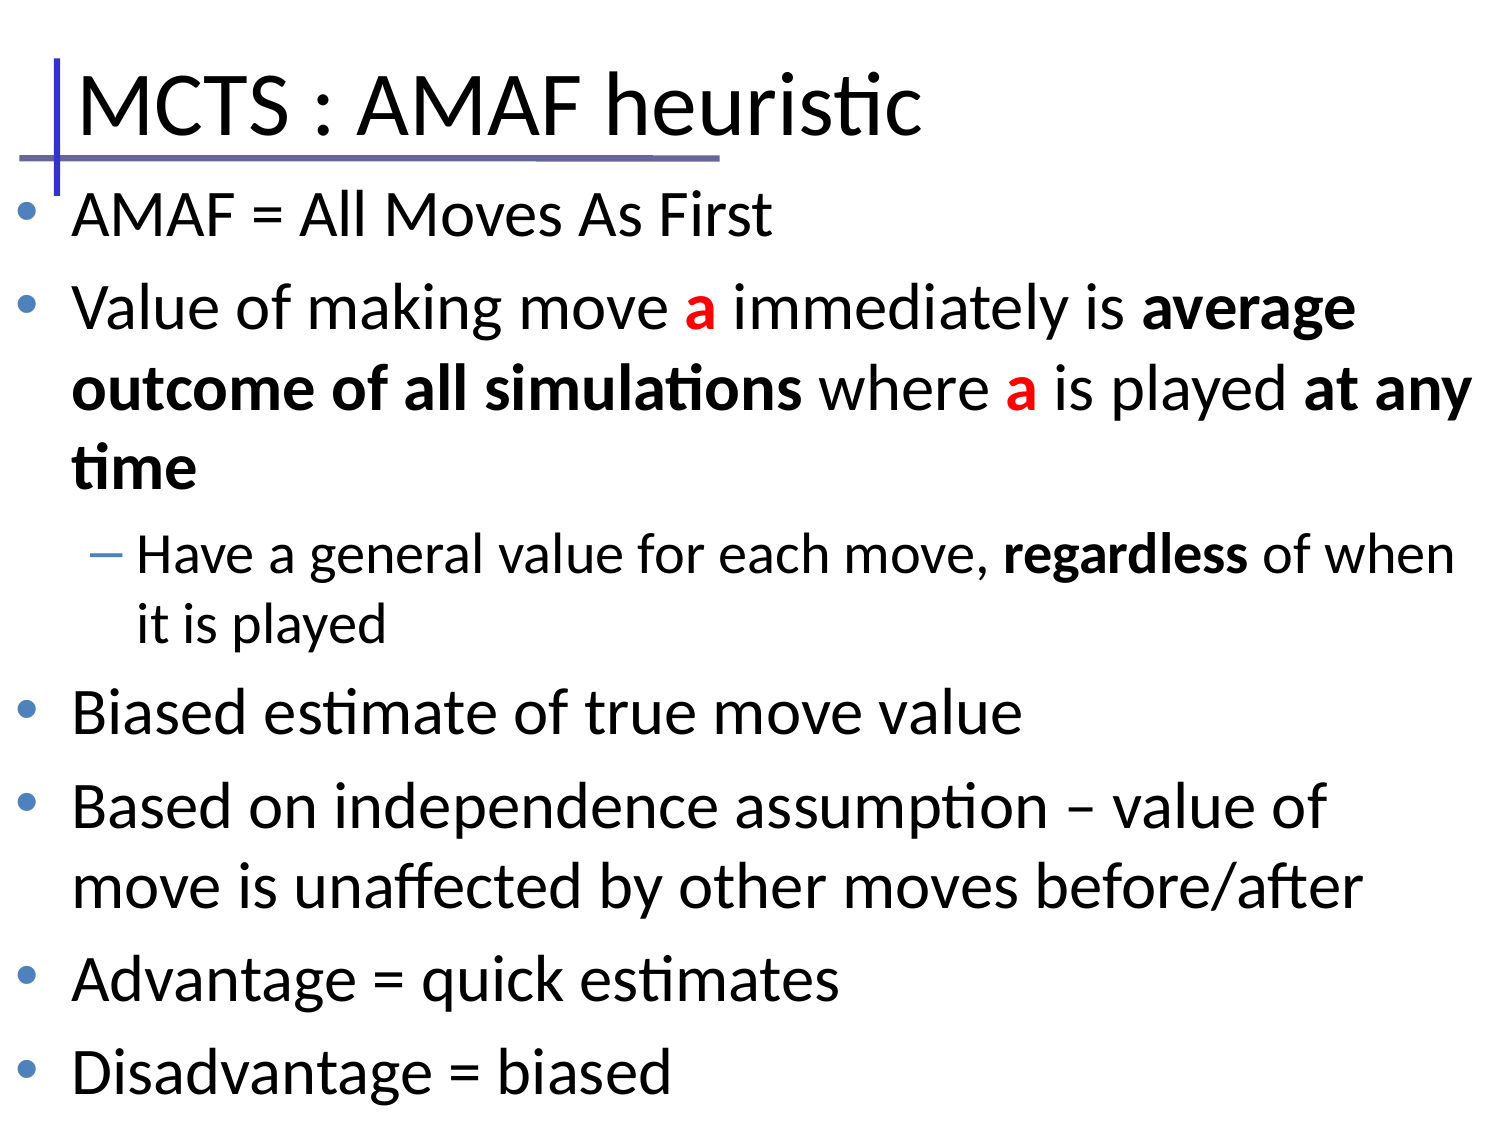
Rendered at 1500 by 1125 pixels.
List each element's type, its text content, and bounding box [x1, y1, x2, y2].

title MCTS : AMAF heuristic [61, 14, 1500, 162]
list AMAF = All Moves As First Value of making move a immediately is average outcome of all simulations where a is played at any time Have a general value for each move, regardless of when it is played Biased estimate of true move value Based on independence assumption – value of move is unaffected by other moves before/after Advantage = quick estimates Disadvantage = biased [0, 162, 1500, 1125]
